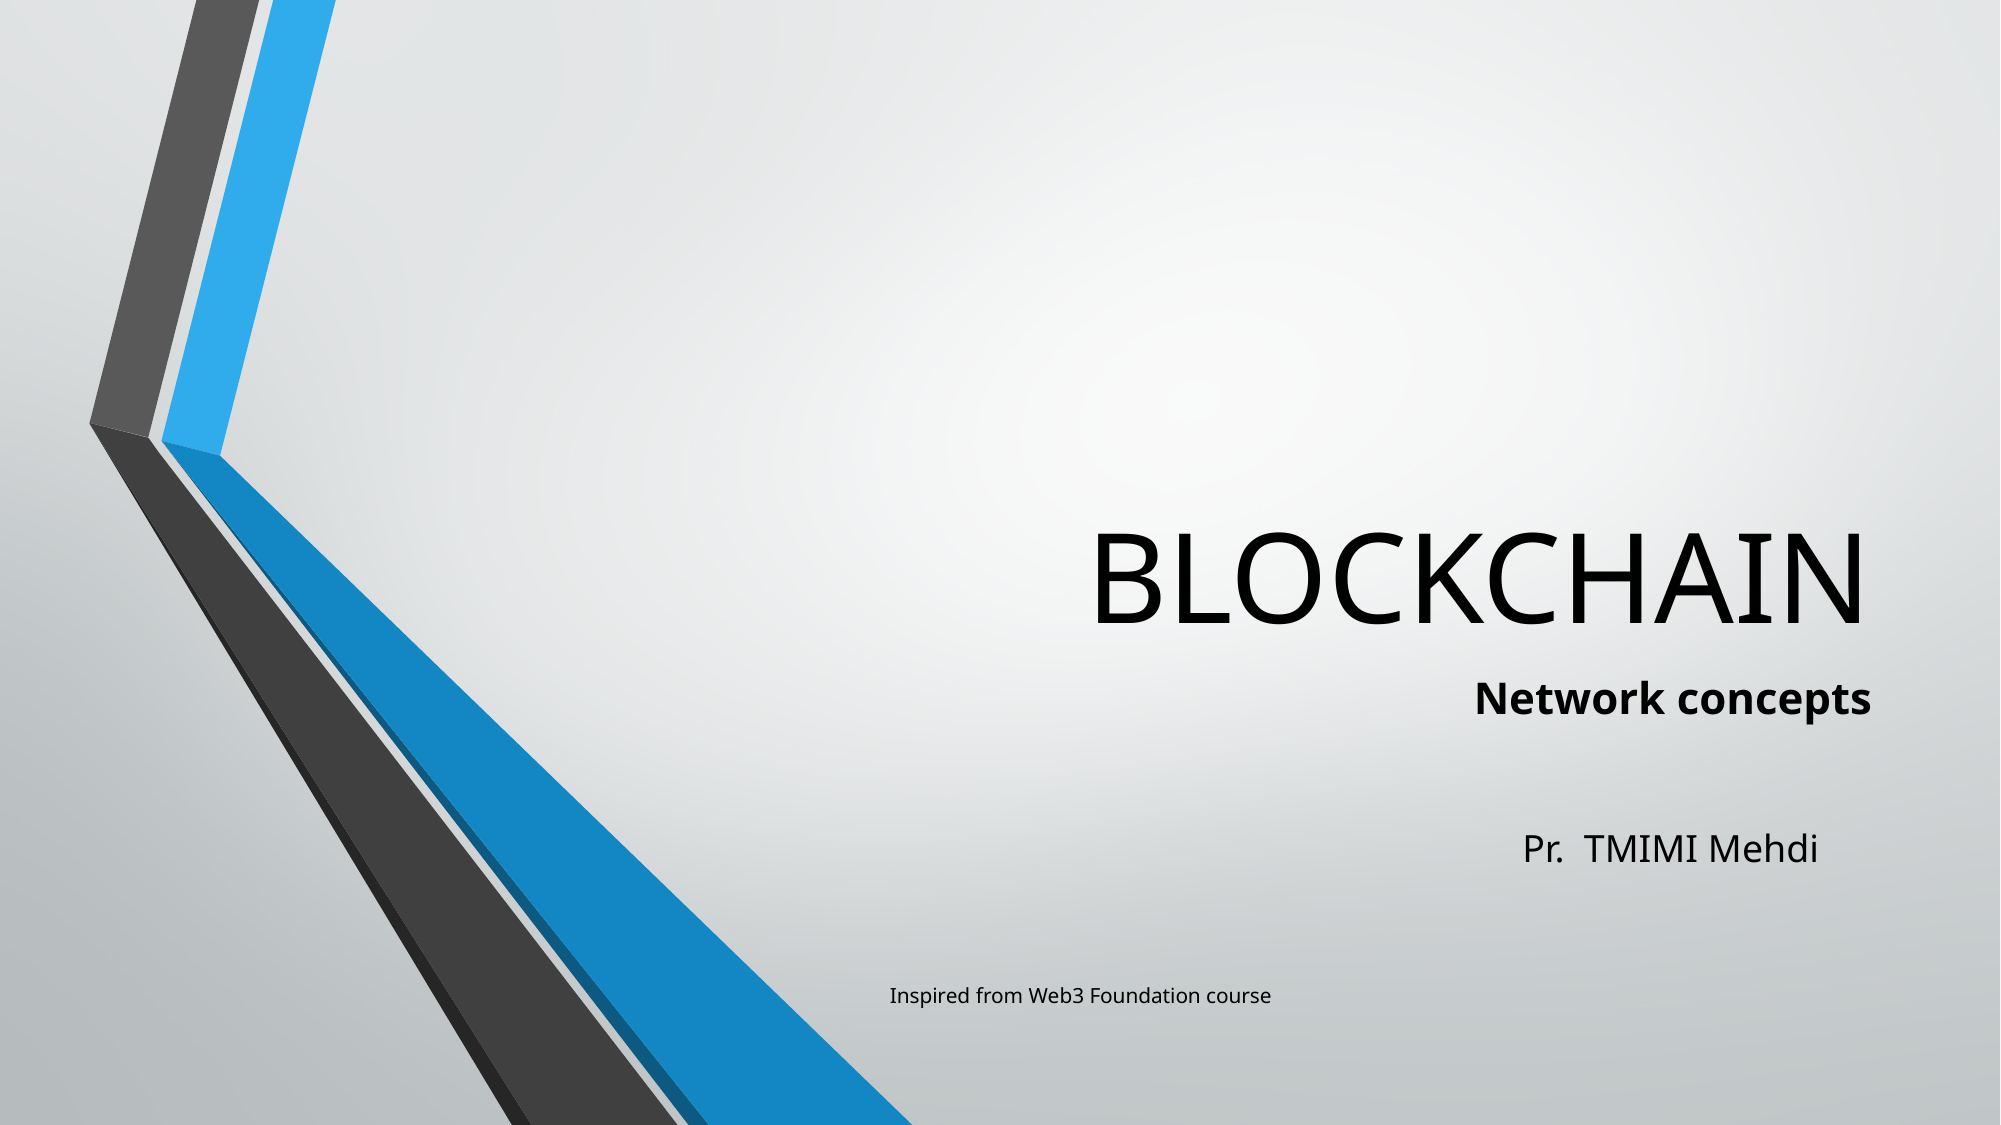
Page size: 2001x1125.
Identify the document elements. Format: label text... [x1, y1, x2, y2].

subtitle Network concepts [740, 655, 1887, 884]
text_box Pr. TMIMI Mehdi [1507, 817, 1913, 878]
footer Inspired from Web3 Foundation course [874, 965, 1584, 1025]
title BLOCKCHAIN [480, 226, 1887, 656]
